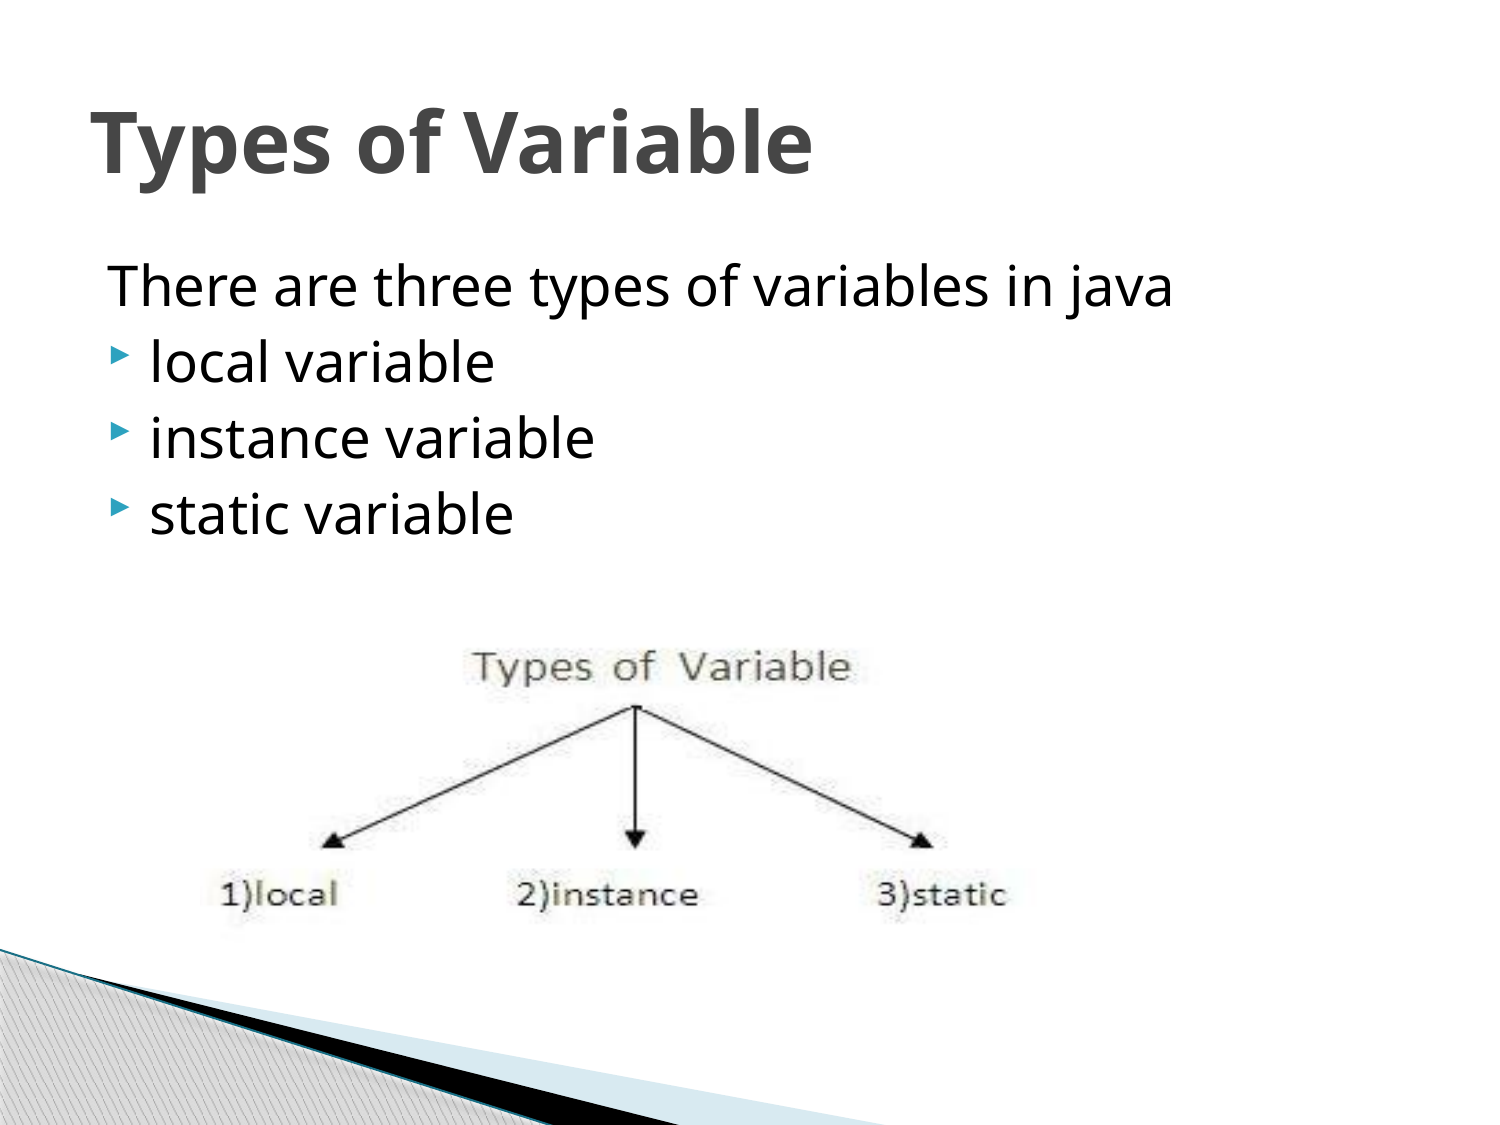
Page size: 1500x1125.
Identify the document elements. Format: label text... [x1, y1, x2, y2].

picture [199, 612, 1051, 975]
list There are three types of variables in java local variable instance variable static variable [75, 243, 1425, 986]
title Types of Variable [75, 45, 1425, 233]
